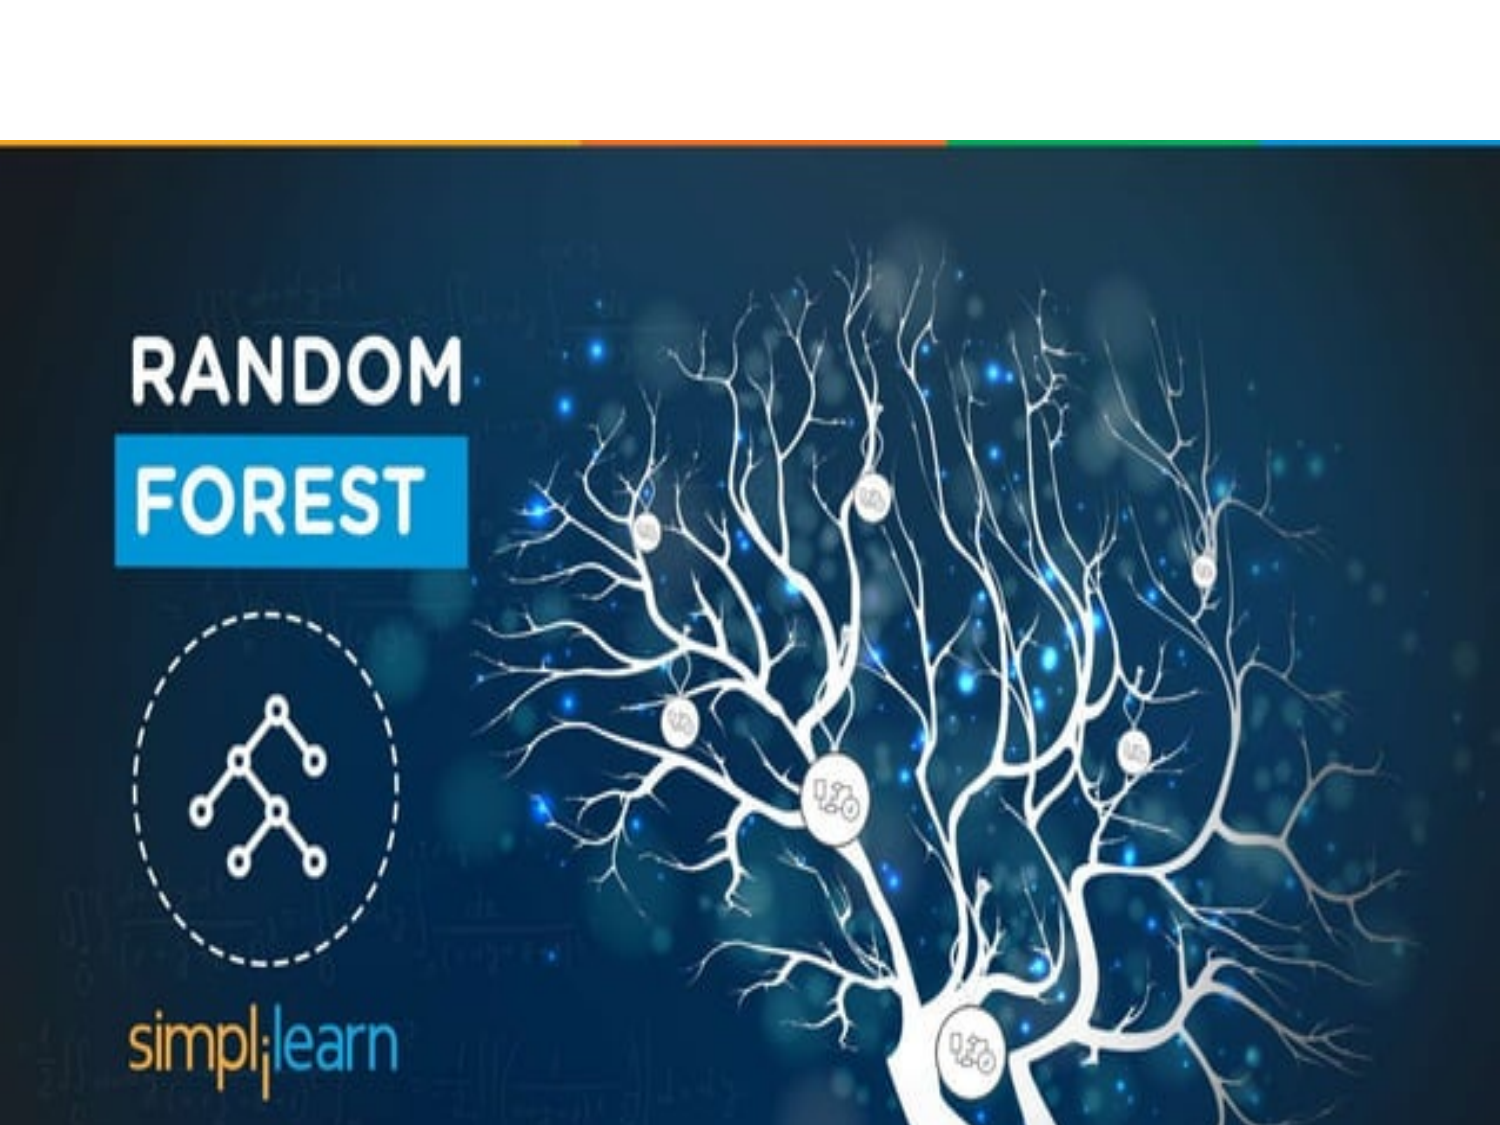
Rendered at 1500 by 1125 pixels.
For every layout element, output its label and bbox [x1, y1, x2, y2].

picture [0, 139, 1500, 1125]
